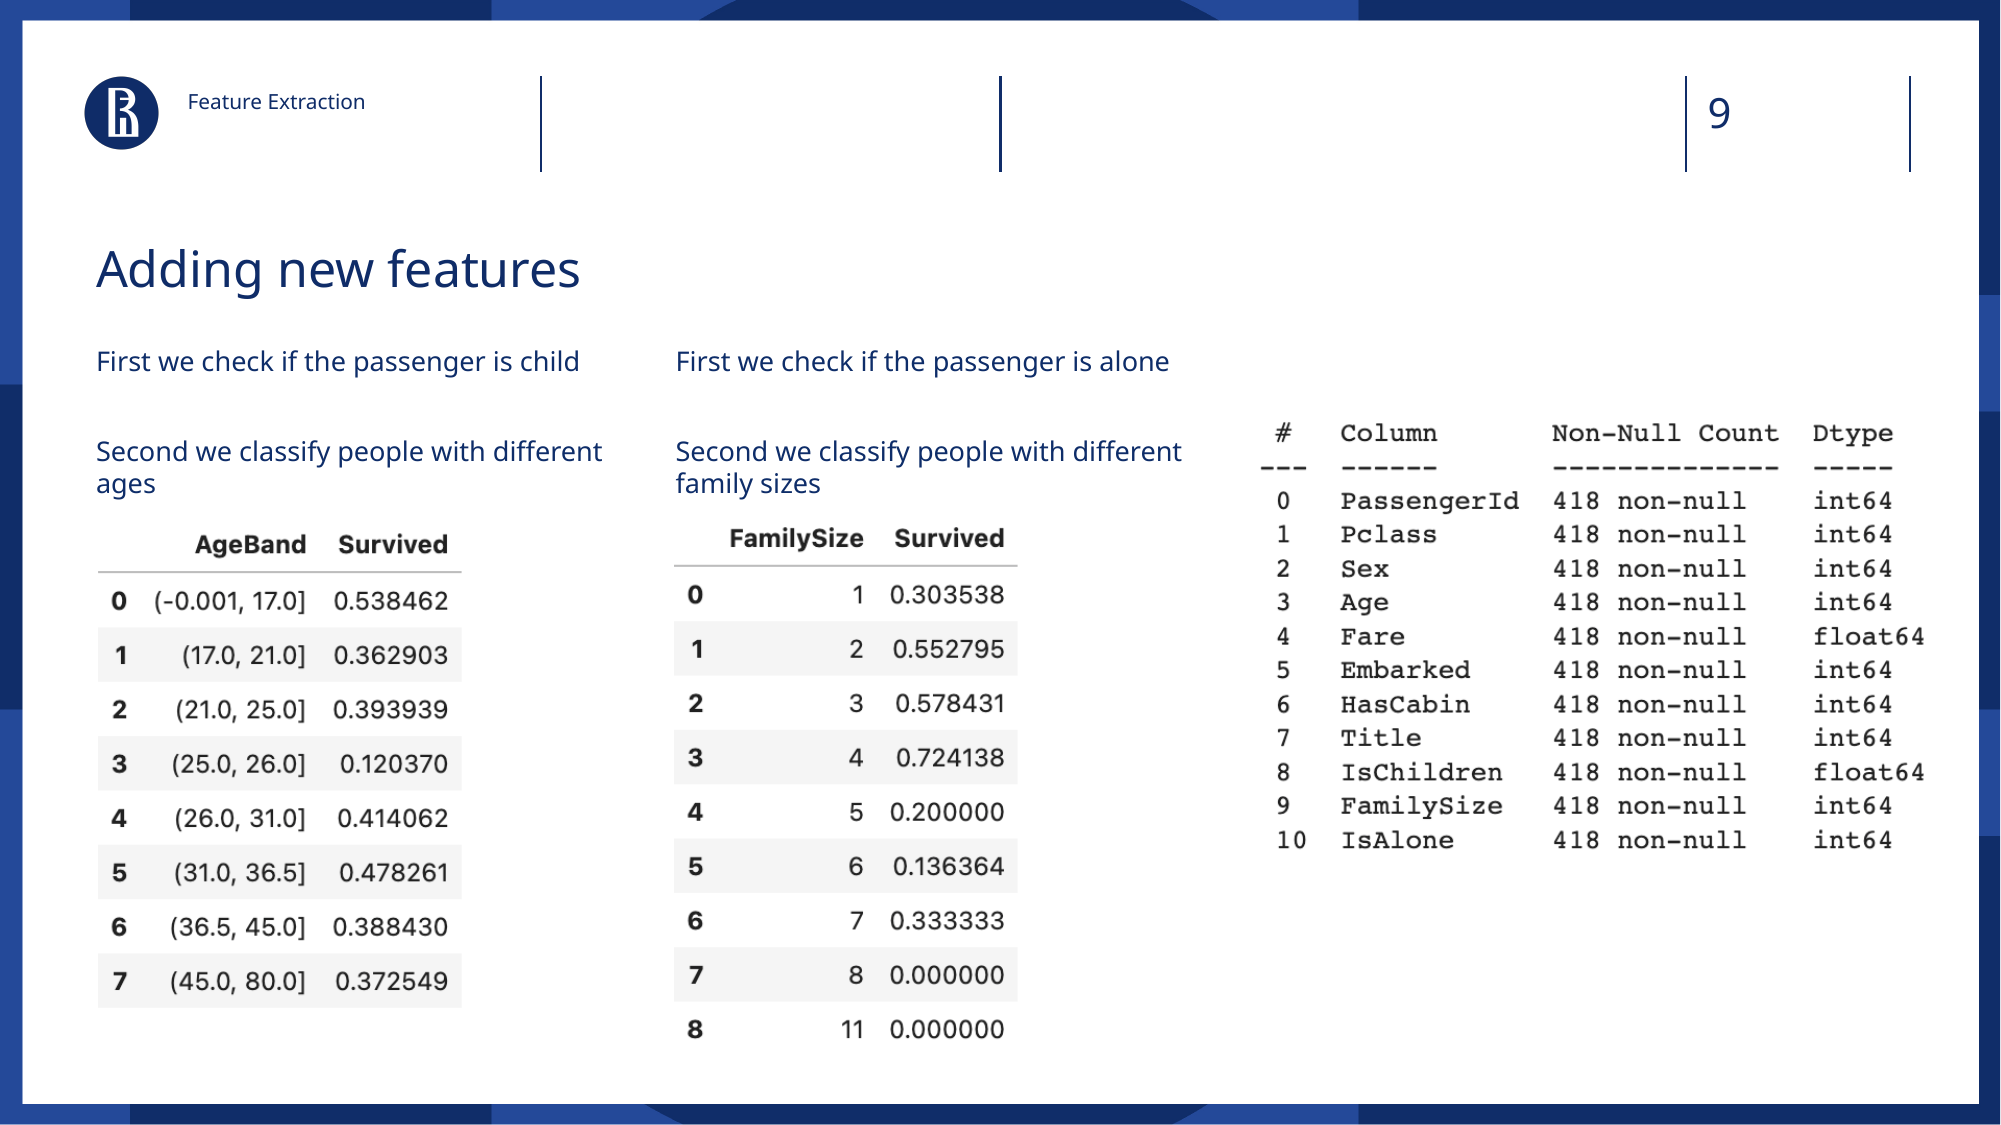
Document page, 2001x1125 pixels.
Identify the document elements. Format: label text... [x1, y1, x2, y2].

text_box First we check if the passenger is alone Second we classify people with different family sizes [675, 344, 1193, 768]
list Feature Extraction [187, 88, 500, 157]
title Adding new features [96, 237, 1367, 365]
text_box First we check if the passenger is child Second we classify people with different ages [95, 344, 613, 768]
picture [0, 0, 2001, 1125]
